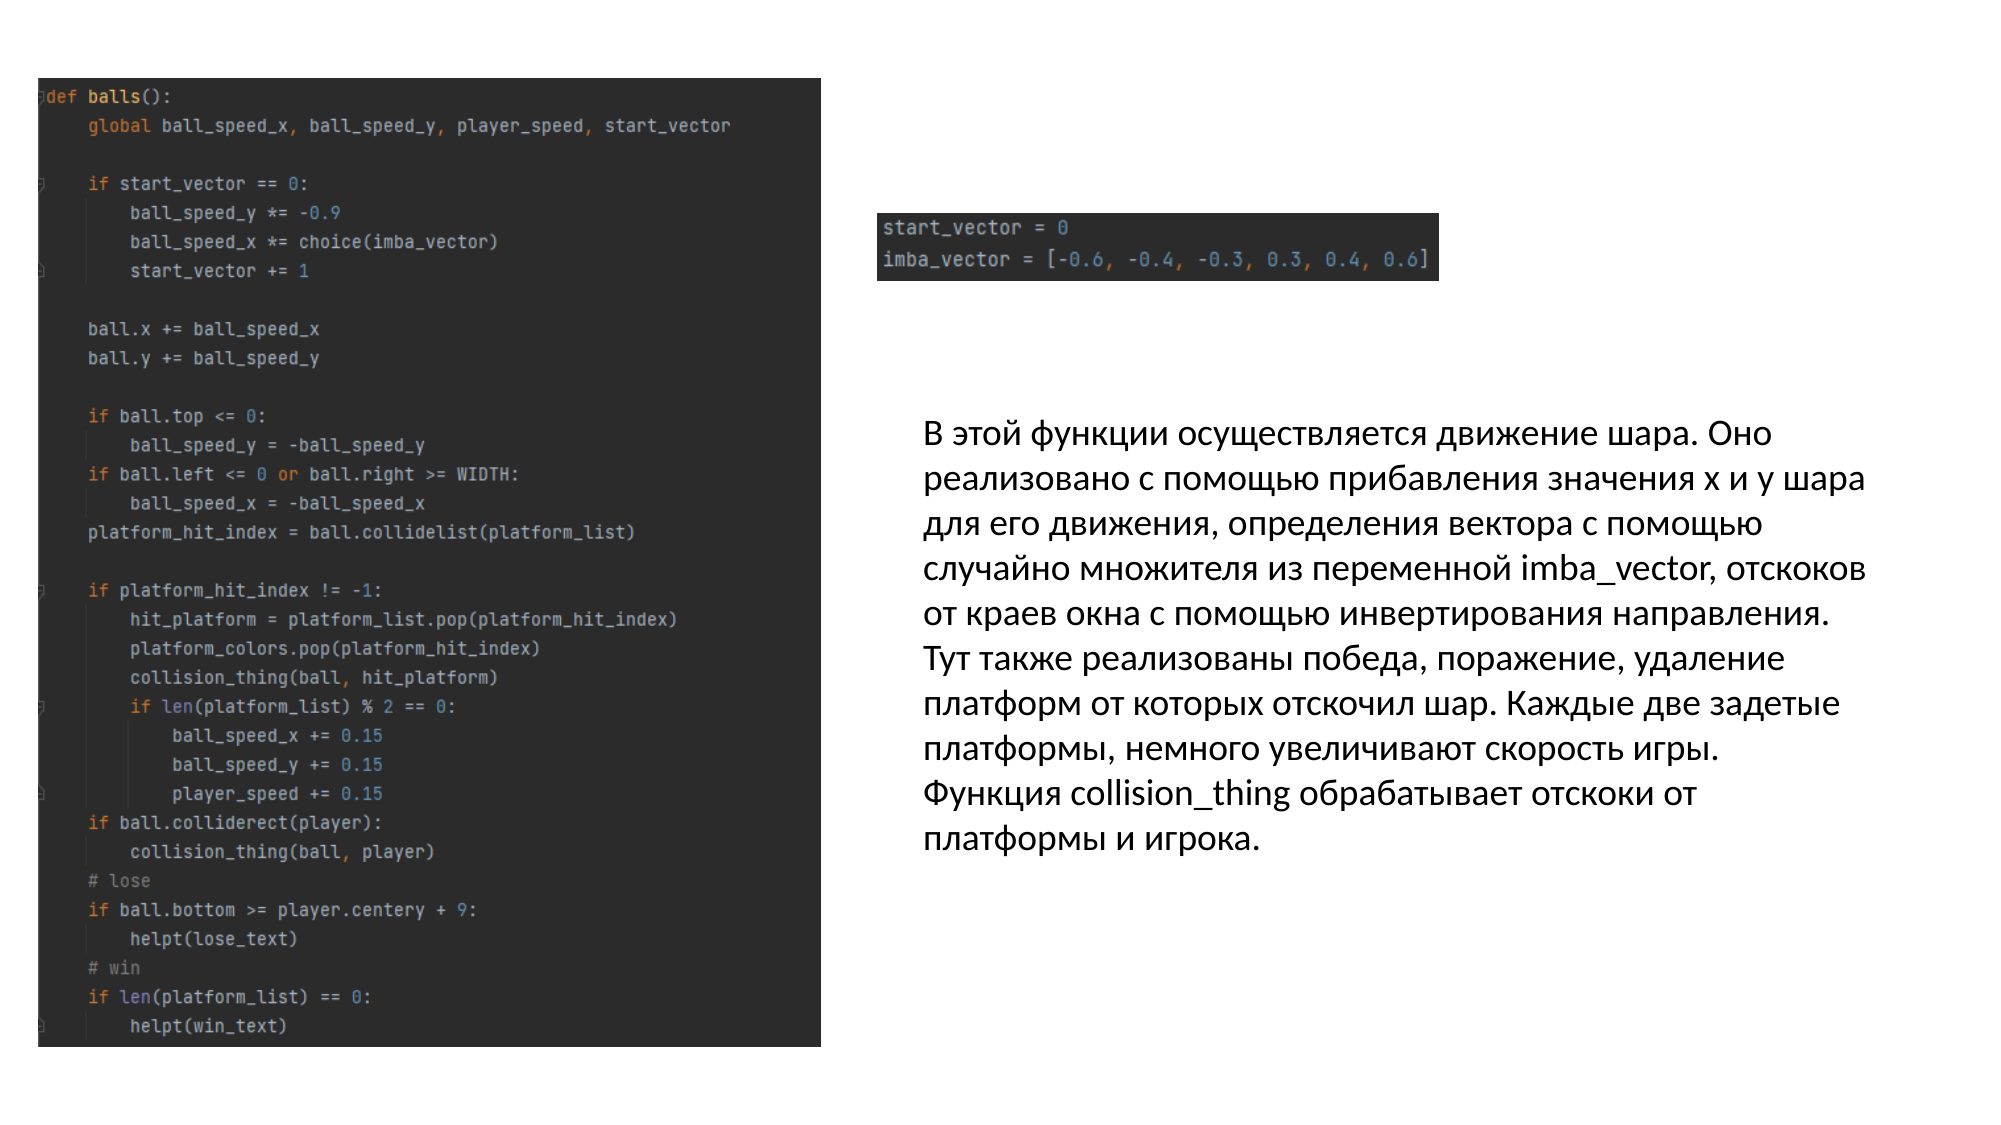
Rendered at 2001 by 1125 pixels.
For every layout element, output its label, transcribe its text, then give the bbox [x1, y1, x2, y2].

picture [38, 78, 821, 1047]
text_box В этой функции осуществляется движение шара. Оно реализовано с помощью прибавления значения x и y шара для его движения, определения вектора с помощью случайно множителя из переменной imba_vector, отскоков от краев окна с помощью инвертирования направления. Тут также реализованы победа, поражение, удаление платформ от которых отскочил шар. Каждые две задетые платформы, немного увеличивают скорость игры. Функция collision_thing обрабатывает отскоки от платформы и игрока. [908, 400, 1893, 866]
picture [877, 212, 1440, 281]
